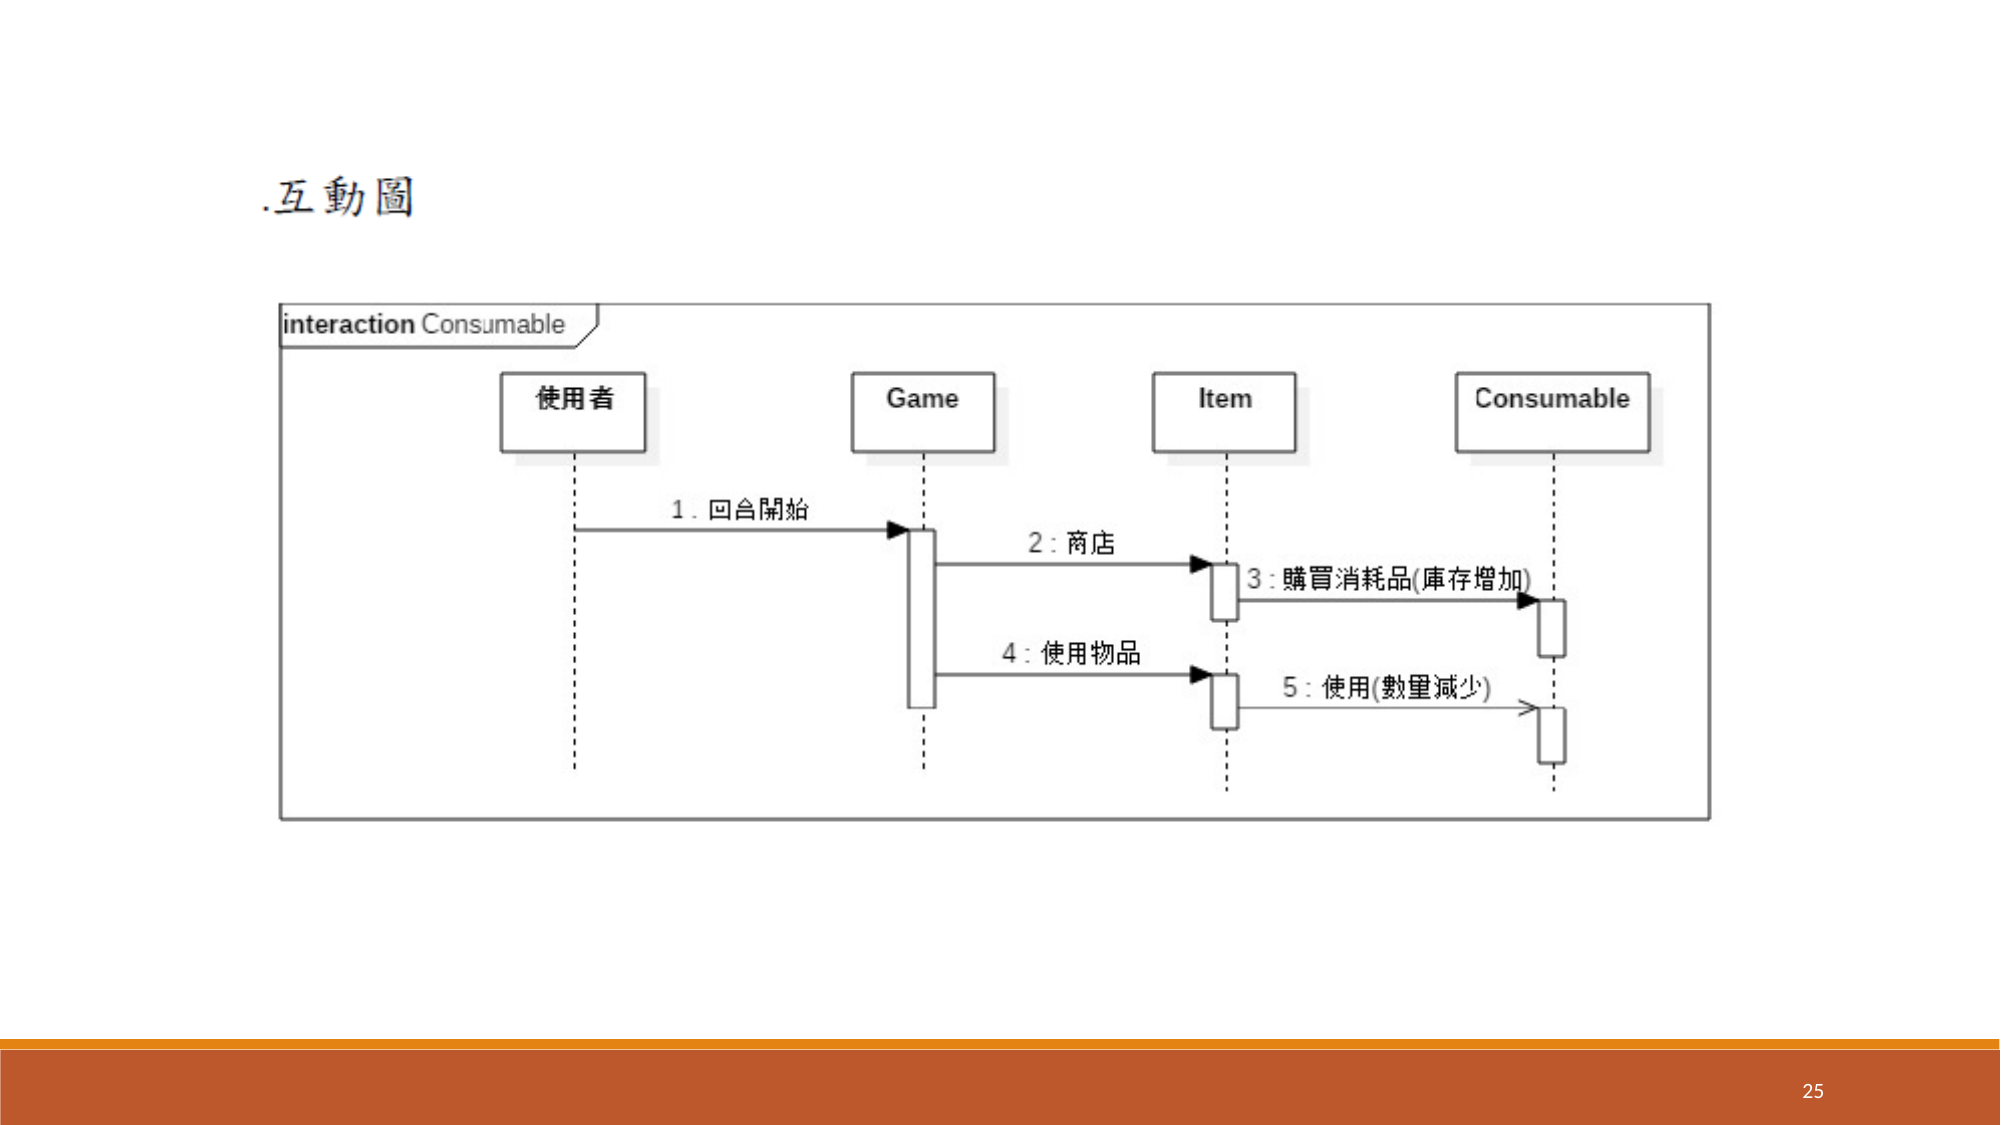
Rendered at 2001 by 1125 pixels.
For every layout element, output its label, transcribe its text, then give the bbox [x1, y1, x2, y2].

picture [236, 153, 1733, 863]
slide_number 25 [1624, 1059, 1840, 1120]
